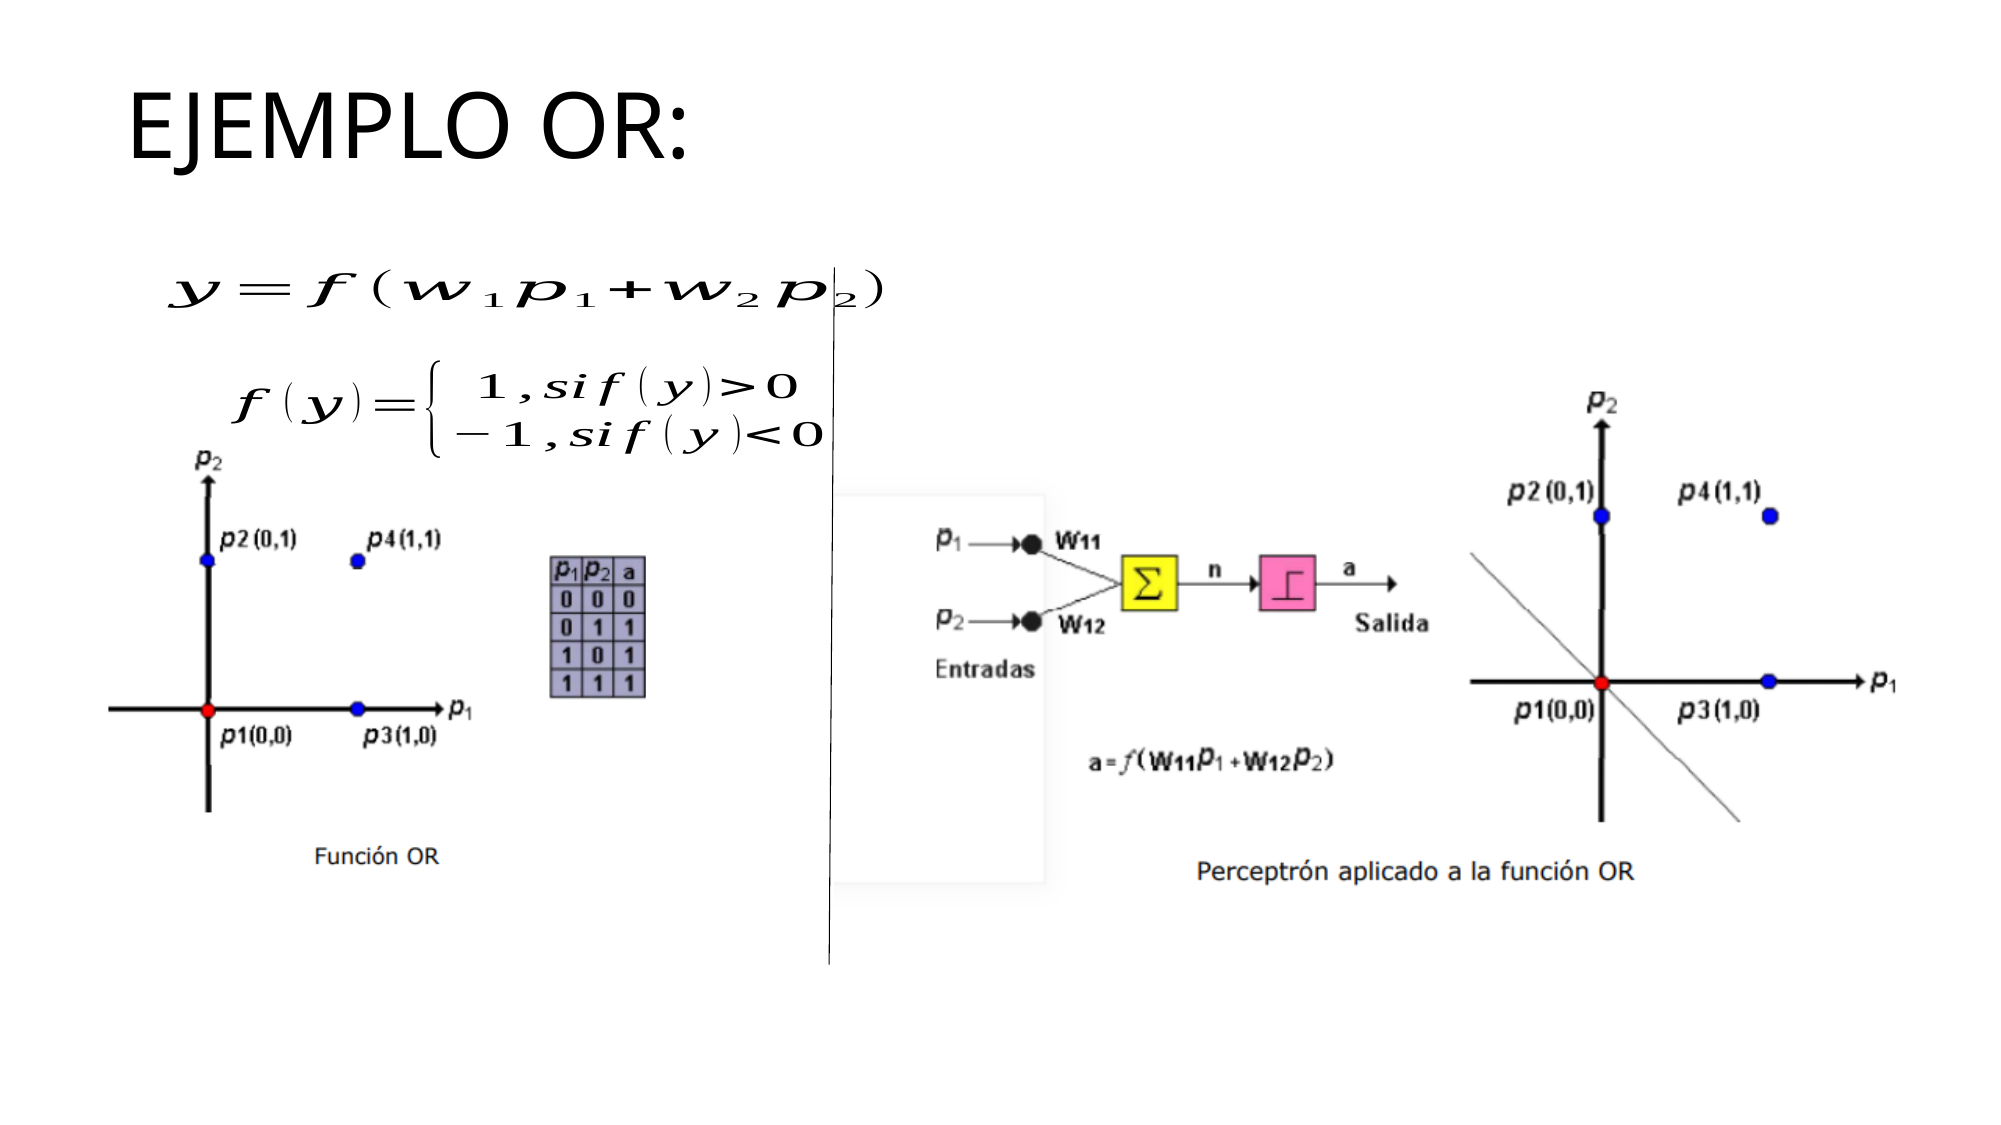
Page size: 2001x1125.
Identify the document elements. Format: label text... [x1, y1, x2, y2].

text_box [829, 267, 835, 965]
picture [835, 359, 2000, 910]
text_box EJEMPLO OR: [110, 63, 763, 195]
picture [96, 392, 699, 895]
